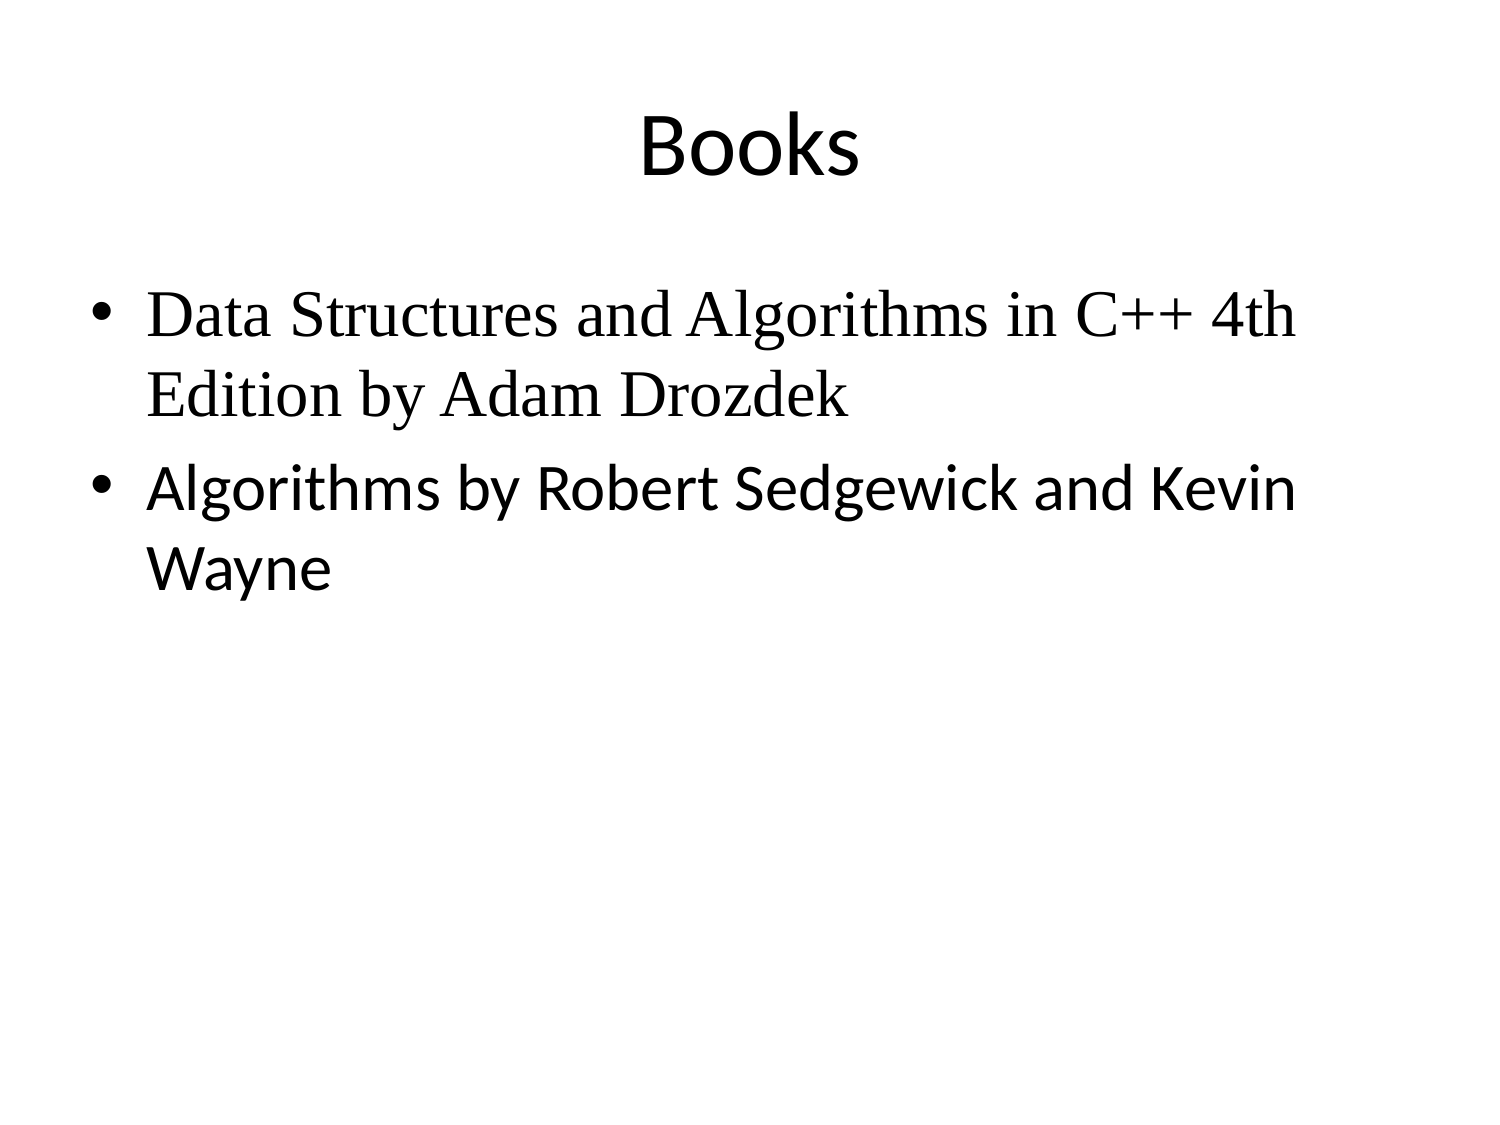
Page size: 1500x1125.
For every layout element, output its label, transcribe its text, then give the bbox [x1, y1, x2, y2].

title Books [75, 45, 1425, 233]
list Data Structures and Algorithms in C++ 4th Edition by Adam Drozdek Algorithms by Robert Sedgewick and Kevin Wayne [75, 262, 1425, 1005]
